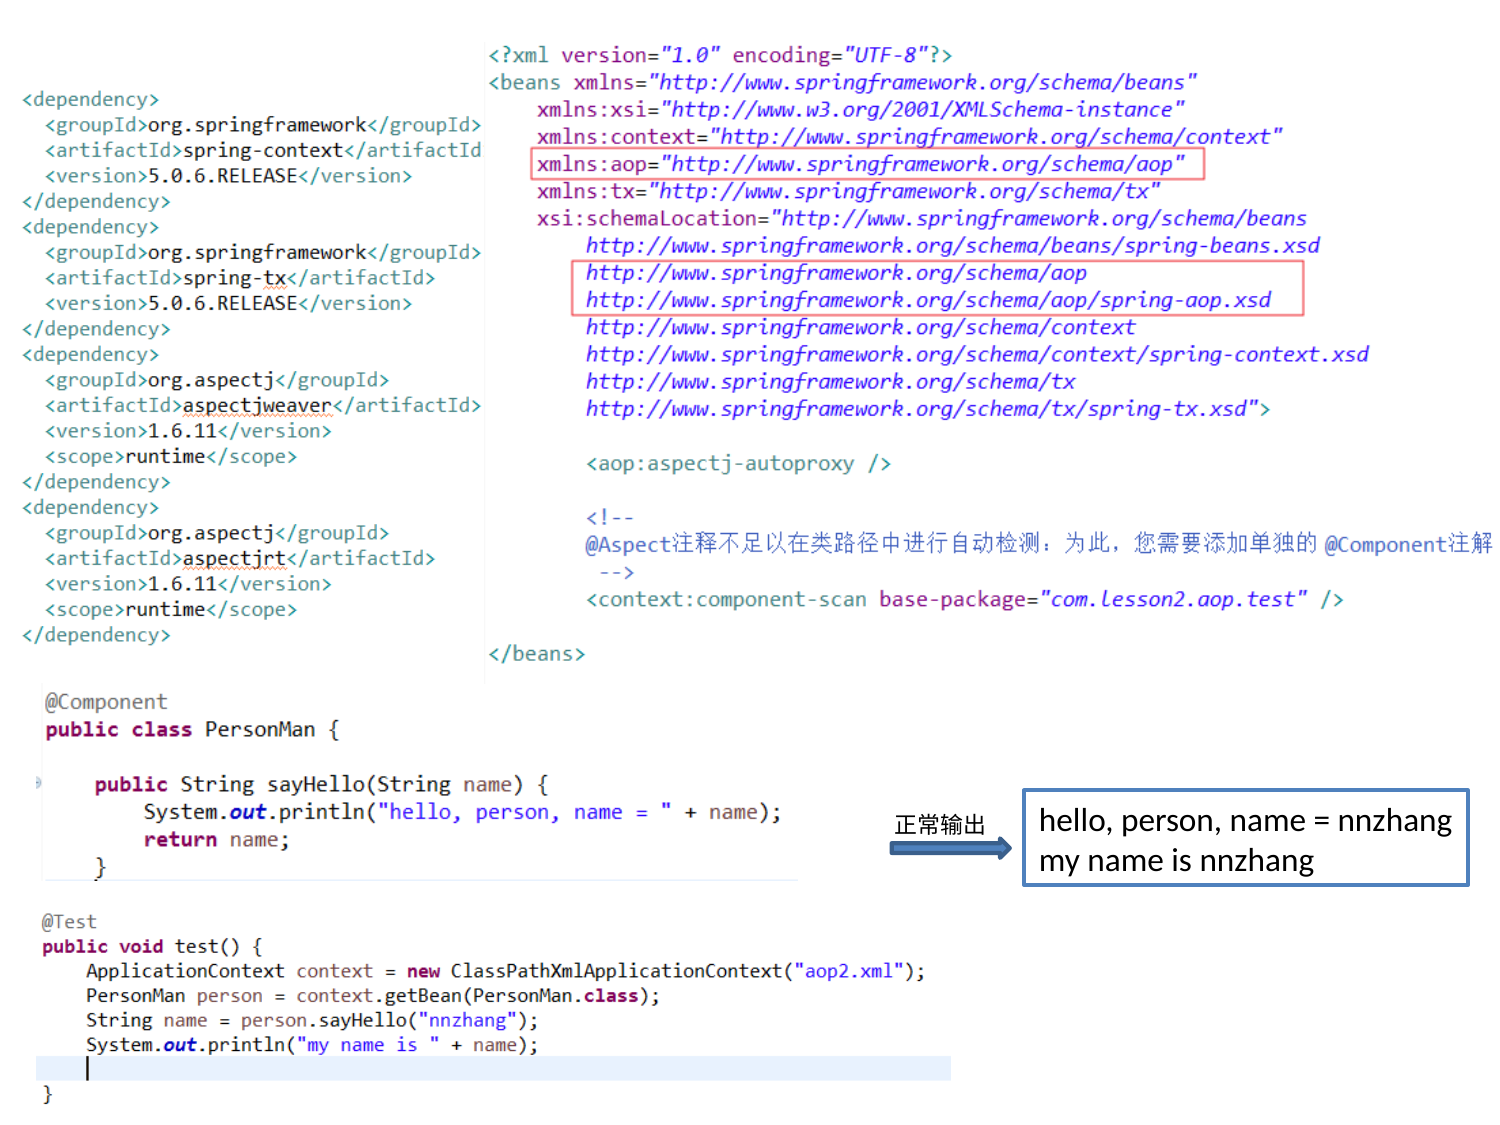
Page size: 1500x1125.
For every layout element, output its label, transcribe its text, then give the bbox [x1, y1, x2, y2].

text_box 正常输出 [879, 803, 1022, 846]
text_box hello, person, name = nnzhang my name is nnzhang [1022, 788, 1470, 887]
text_box [889, 846, 1012, 860]
picture [35, 904, 951, 1110]
picture [5, 42, 1500, 881]
